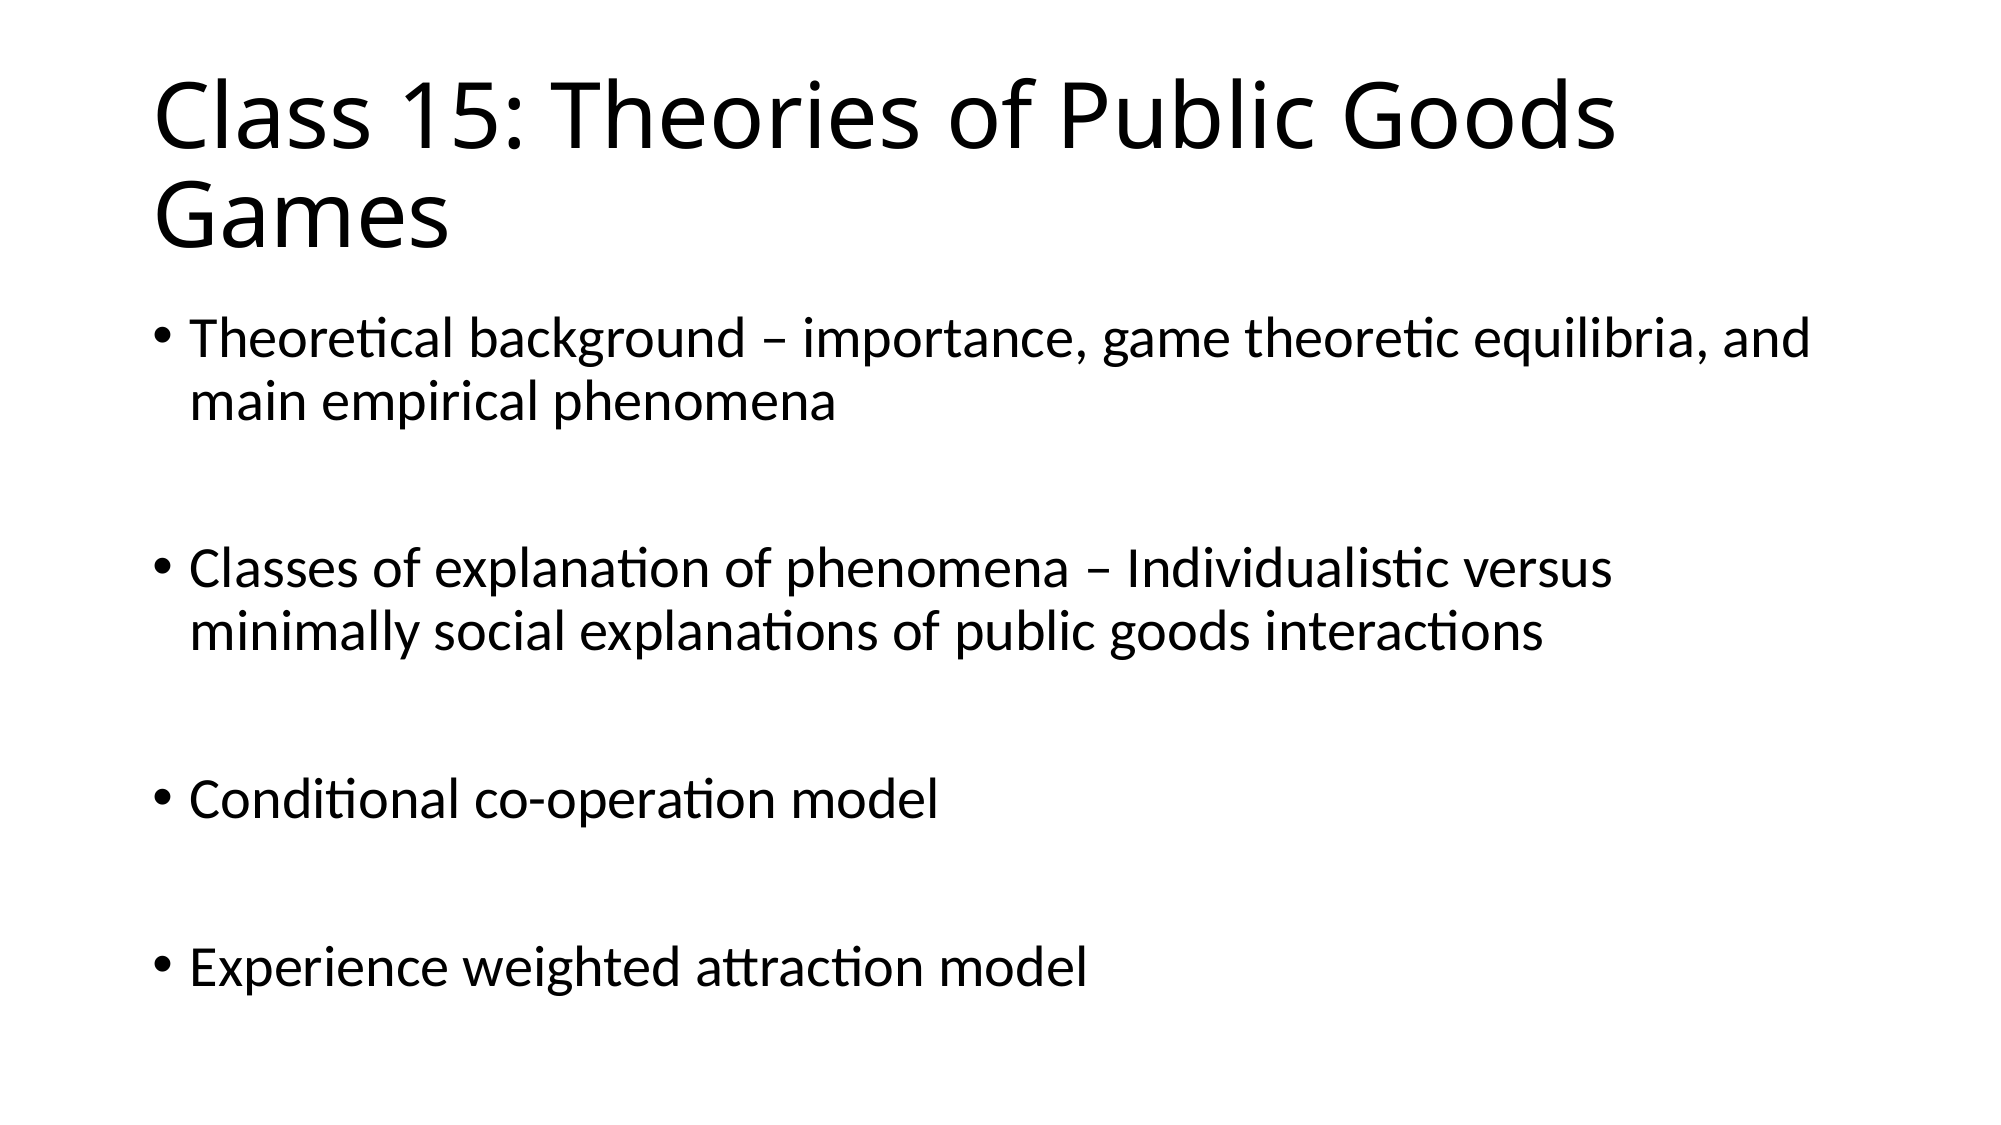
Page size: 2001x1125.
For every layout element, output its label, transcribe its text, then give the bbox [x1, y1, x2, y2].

title Class 15: Theories of Public Goods Games [137, 59, 1863, 278]
list Theoretical background – importance, game theoretic equilibria, and main empirical phenomena Classes of explanation of phenomena – Individualistic versus minimally social explanations of public goods interactions Conditional co-operation model Experience weighted attraction model [137, 299, 1863, 1014]
